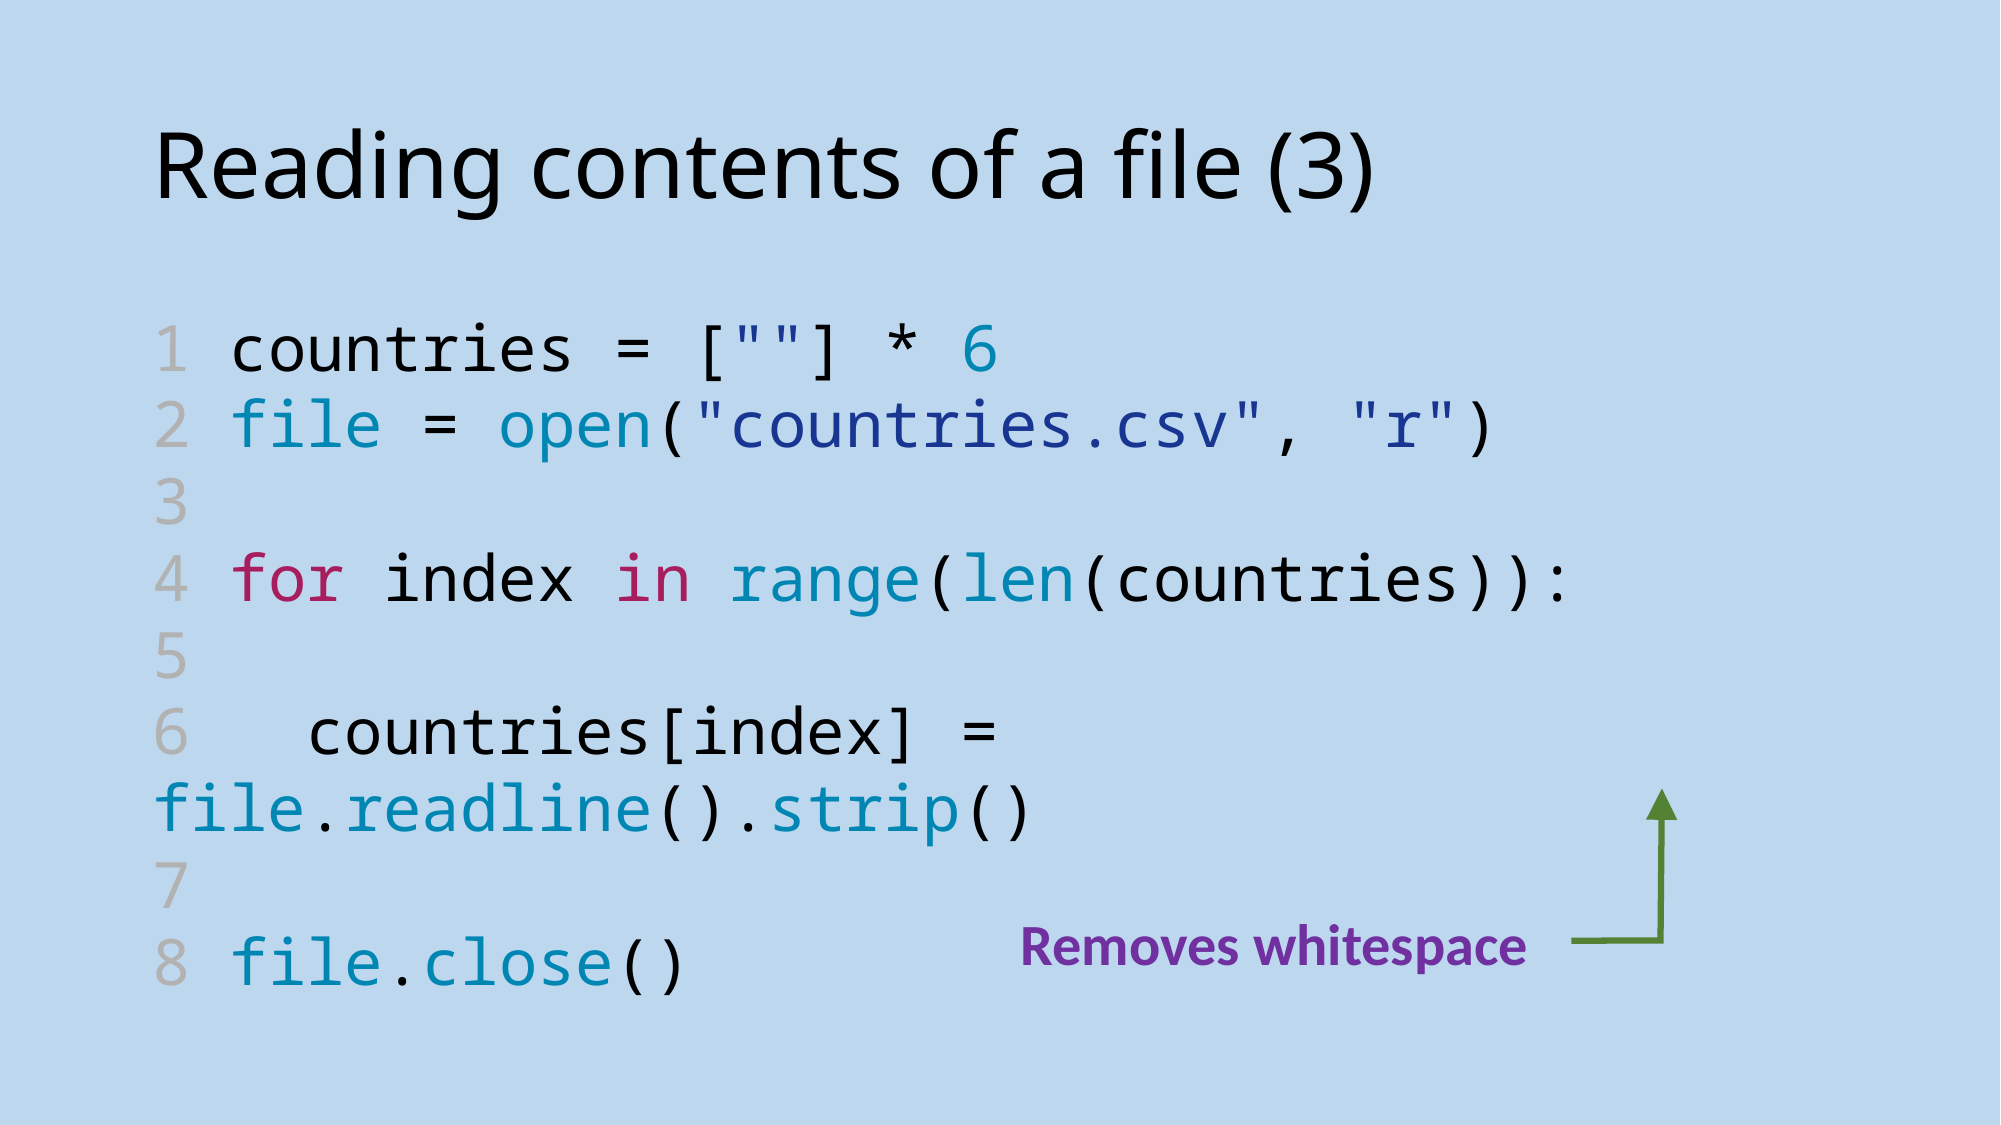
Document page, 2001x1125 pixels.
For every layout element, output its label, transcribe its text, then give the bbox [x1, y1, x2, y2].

text_box Removes whitespace [1571, 788, 1673, 942]
text_box Removes whitespace [1006, 872, 1549, 1013]
list 1 countries = [""] * 6 2 file = open("countries.csv", "r") 3 4 for index in range(len(countries)): 5 6 countries[index] = file.readline().strip() 7 8 file.close() [137, 299, 1863, 1014]
title Reading contents of a file (3) [137, 59, 1863, 278]
